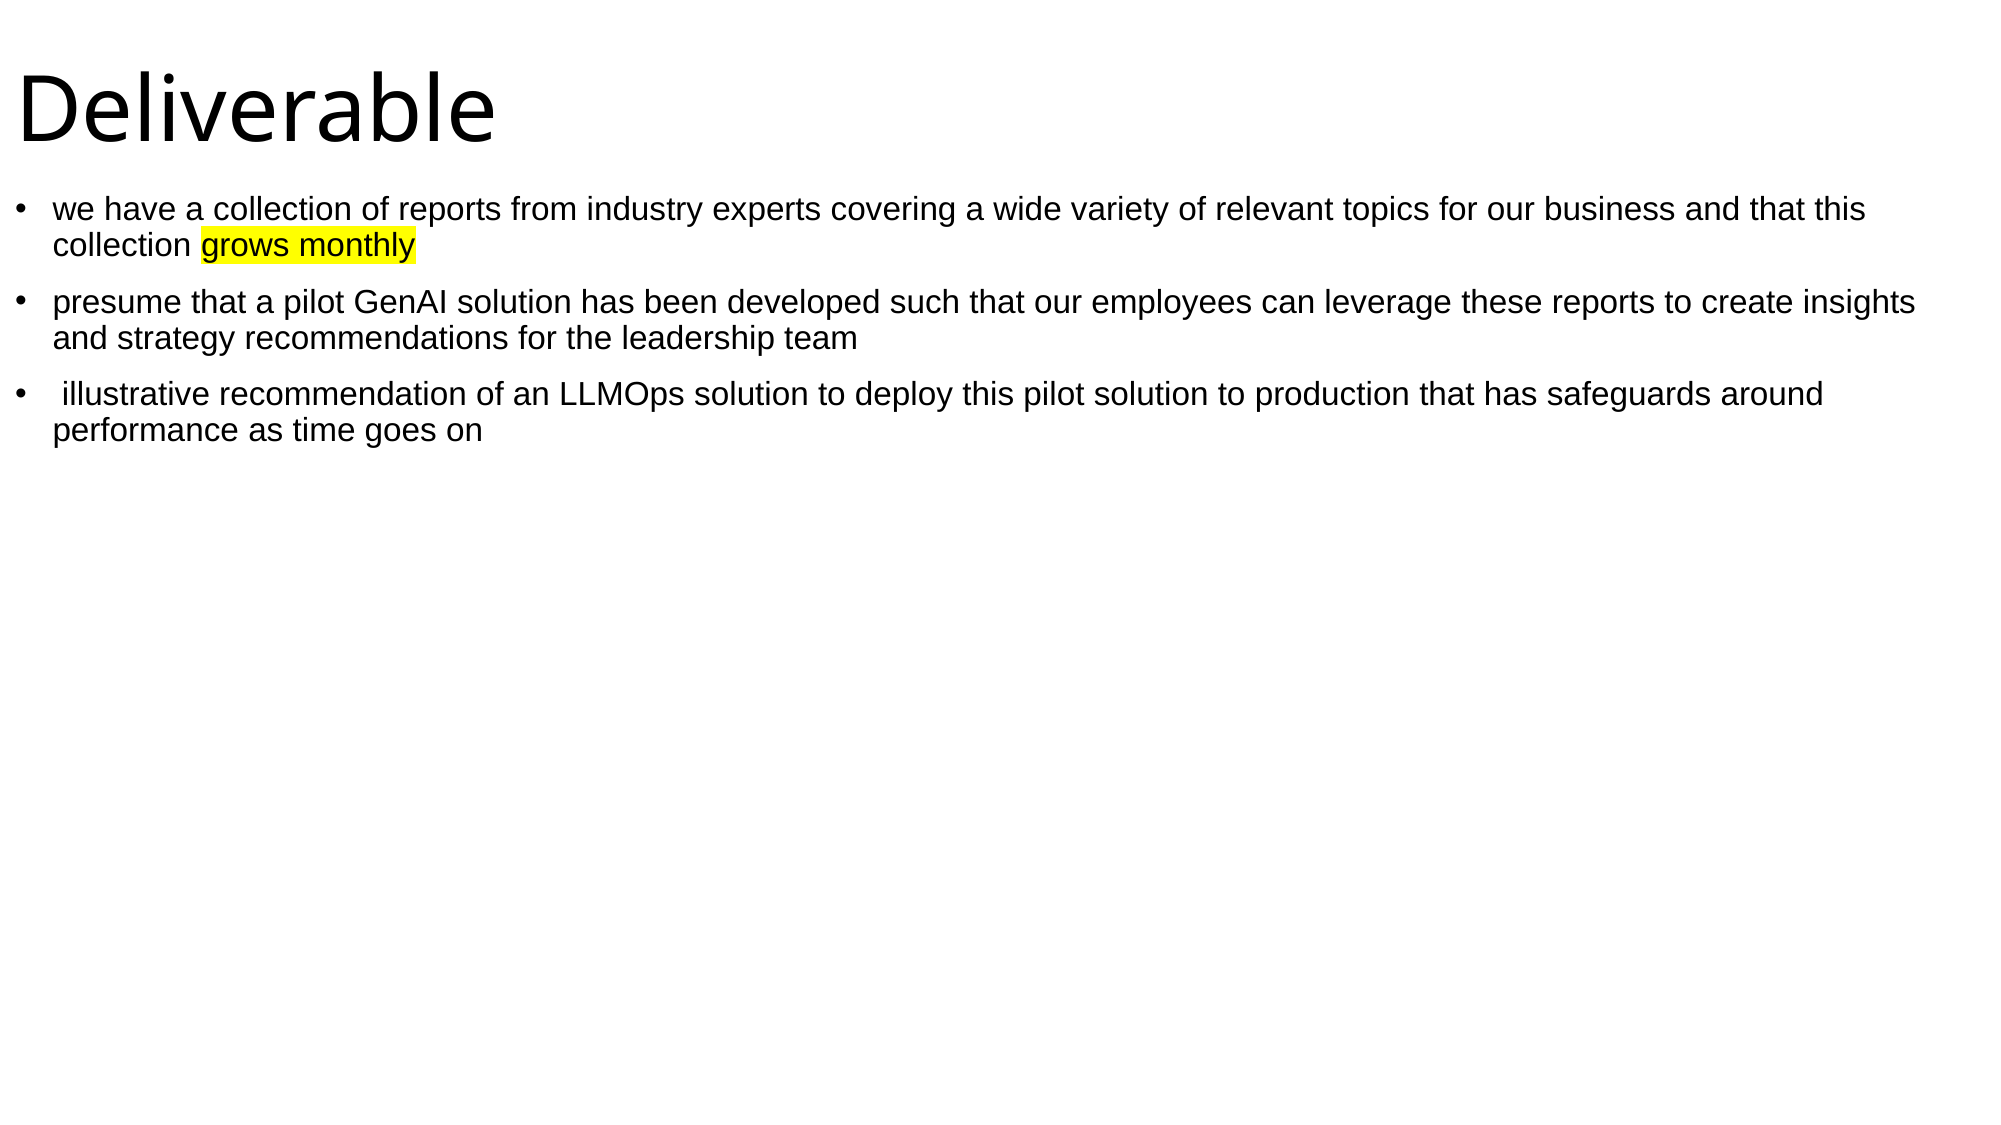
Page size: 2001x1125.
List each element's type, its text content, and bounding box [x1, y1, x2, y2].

title Deliverable [0, 3, 1725, 184]
list we have a collection of reports from industry experts covering a wide variety of relevant topics for our business and that this collection grows monthly presume that a pilot GenAI solution has been developed such that our employees can leverage these reports to create insights and strategy recommendations for the leadership team illustrative recommendation of an LLMOps solution to deploy this pilot solution to production that has safeguards around performance as time goes on [0, 184, 1974, 1122]
